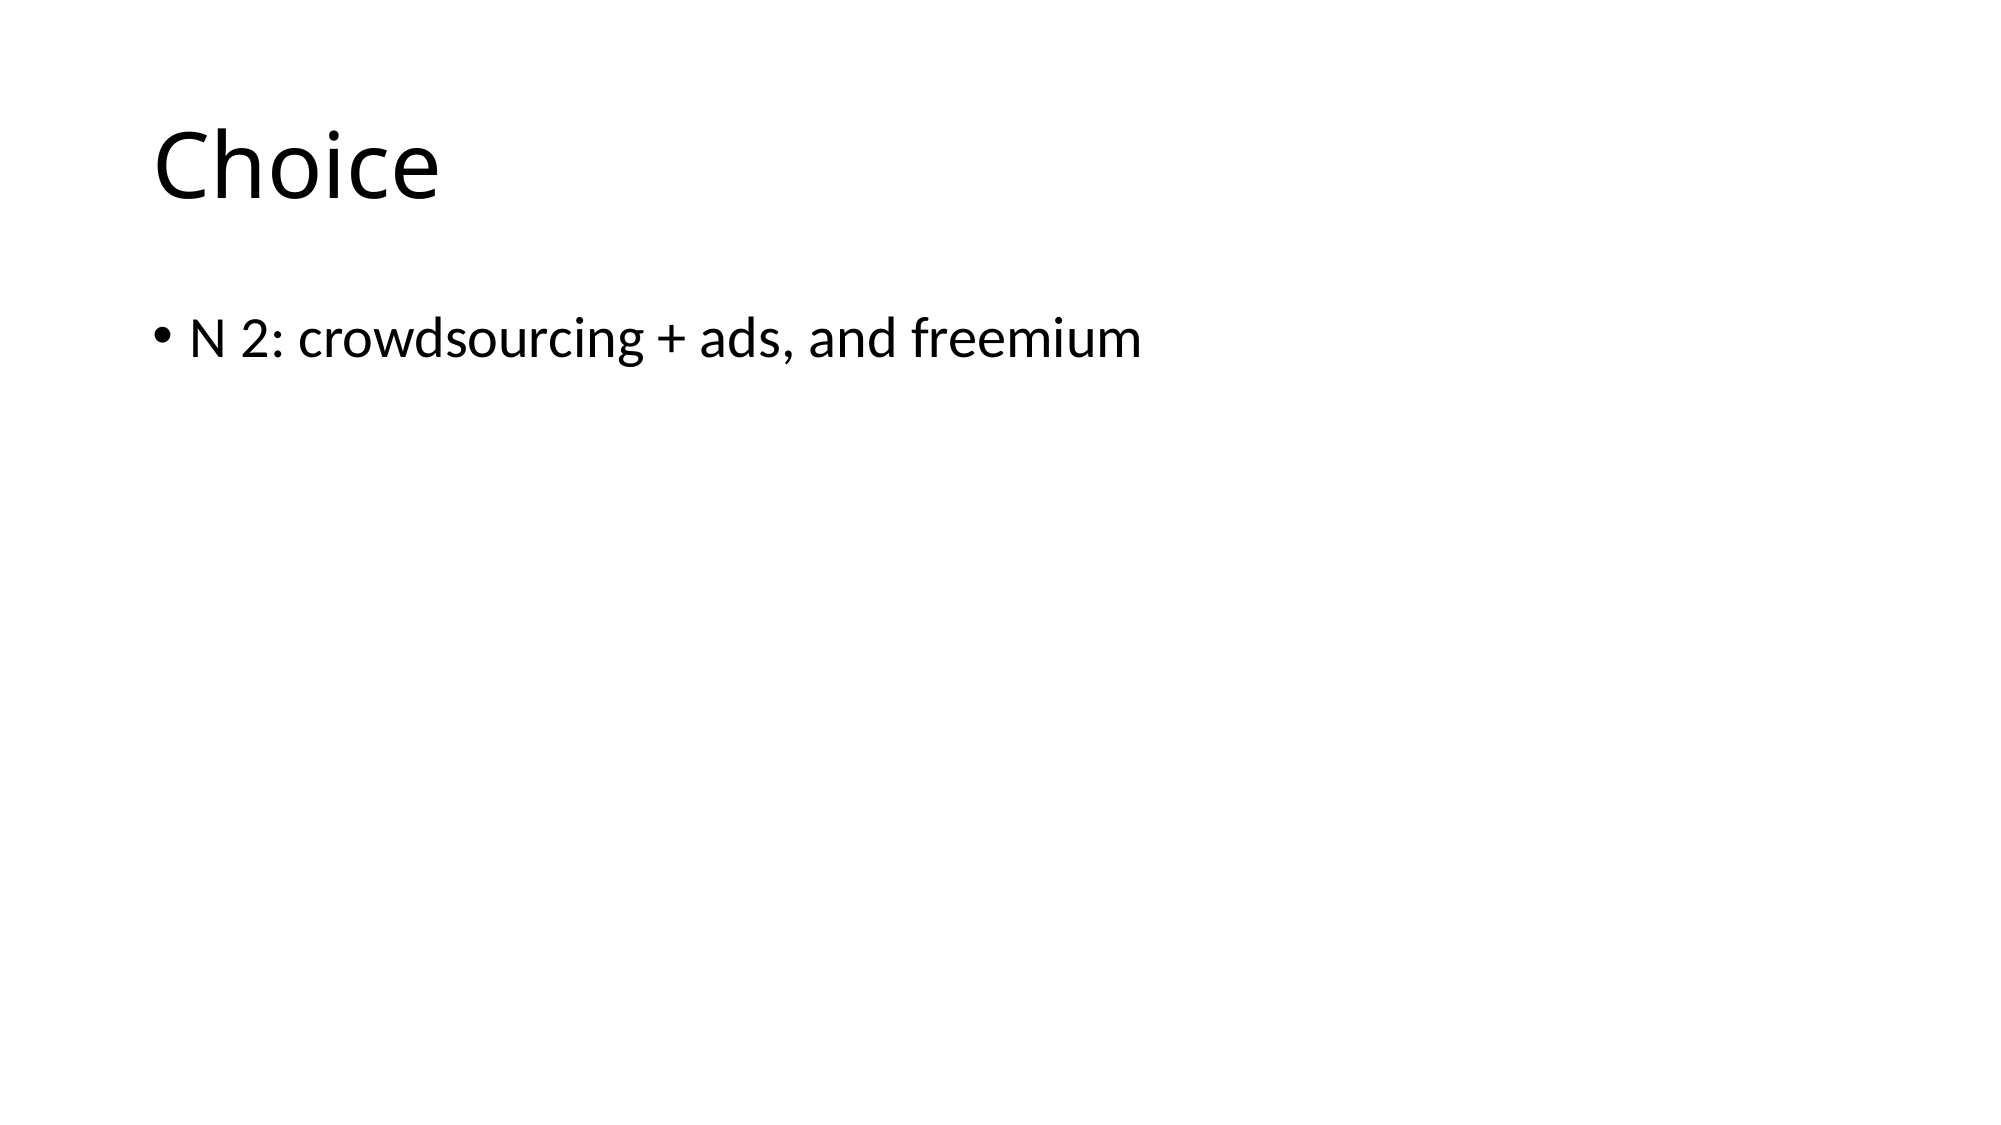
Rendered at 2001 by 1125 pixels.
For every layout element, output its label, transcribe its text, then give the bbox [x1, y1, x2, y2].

list N 2: crowdsourcing + ads, and freemium [137, 299, 1863, 1014]
title Choice [137, 59, 1863, 278]
